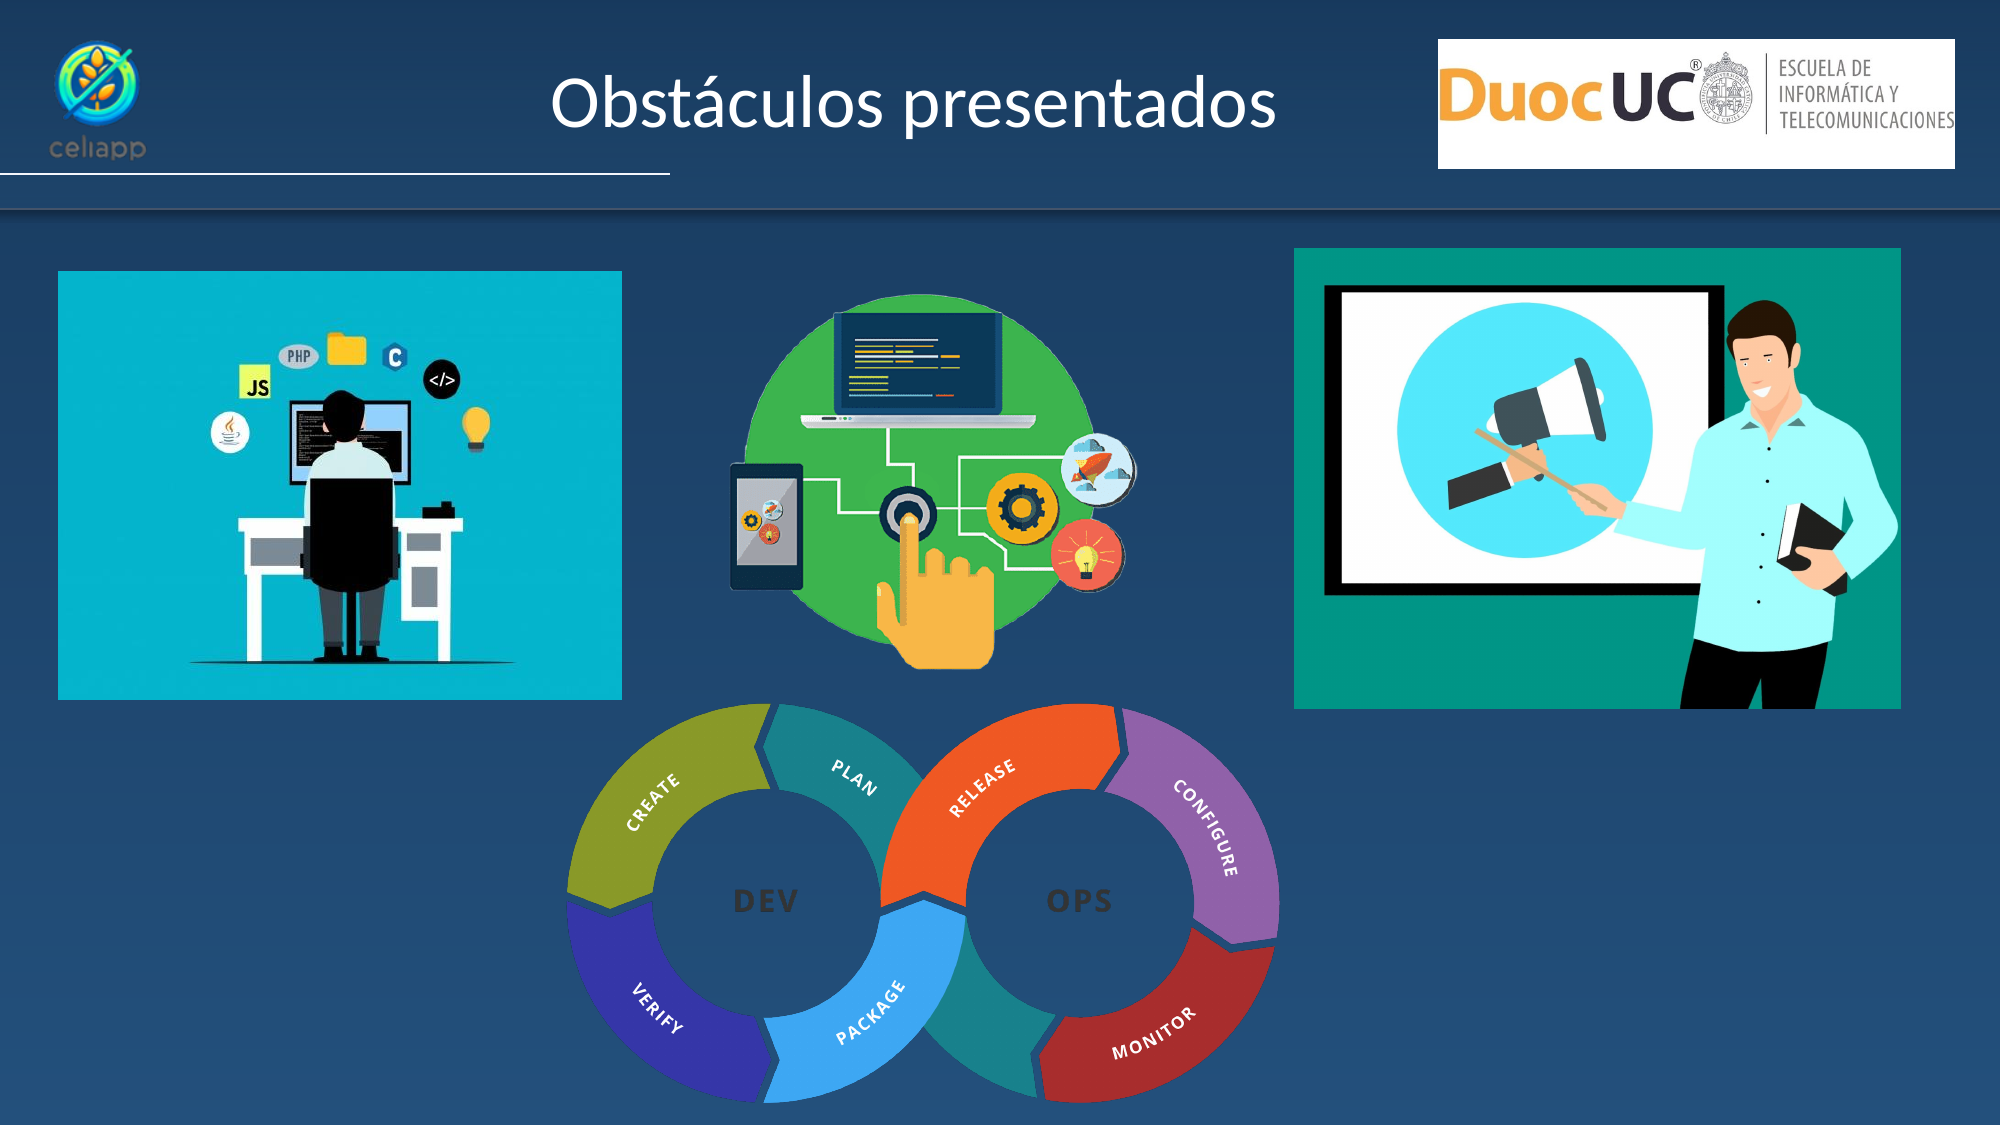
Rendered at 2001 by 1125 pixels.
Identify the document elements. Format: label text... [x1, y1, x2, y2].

picture [58, 247, 1901, 1108]
picture [0, 0, 196, 198]
text_box Obstáculos presentados [199, 45, 1433, 151]
picture [1438, 39, 1955, 169]
text_box [0, 0, 2000, 209]
